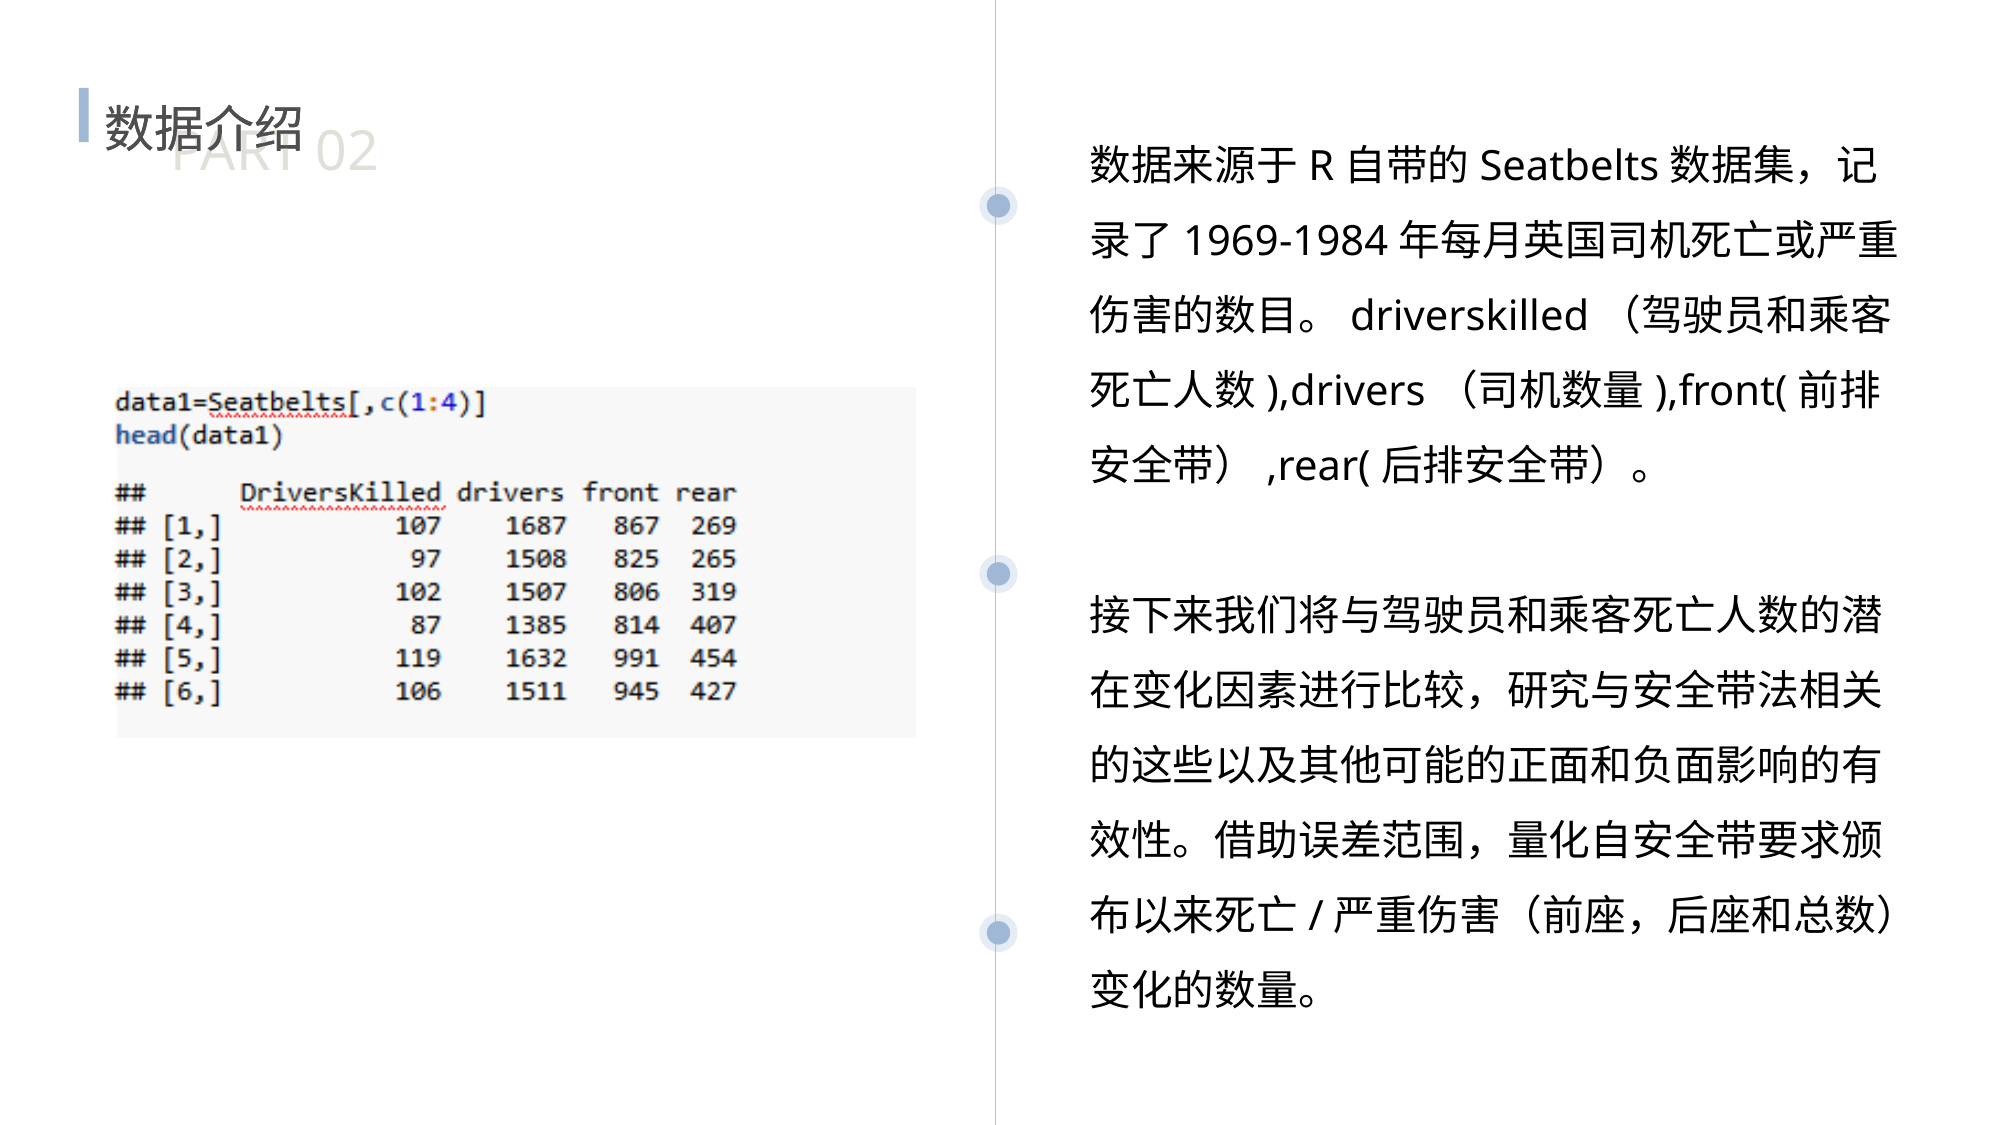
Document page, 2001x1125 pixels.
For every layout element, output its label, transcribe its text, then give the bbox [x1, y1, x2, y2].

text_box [979, 554, 1018, 594]
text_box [979, 186, 1018, 225]
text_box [78, 72, 399, 191]
text_box 数据来源于R自带的Seatbelts数据集，记录了1969-1984年每月英国司机死亡或严重伤害的数目。driverskilled（驾驶员和乘客死亡人数),drivers（司机数量),front(前排安全带）,rear(后排安全带）。 接下来我们将与驾驶员和乘客死亡人数的潜在变化因素进行比较，研究与安全带法相关的这些以及其他可能的正面和负面影响的有效性。借助误差范围，量化自安全带要求颁布以来死亡/严重伤害（前座，后座和总数）变化的数量。 [1074, 106, 1934, 1021]
picture [78, 387, 916, 738]
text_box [979, 913, 1018, 953]
